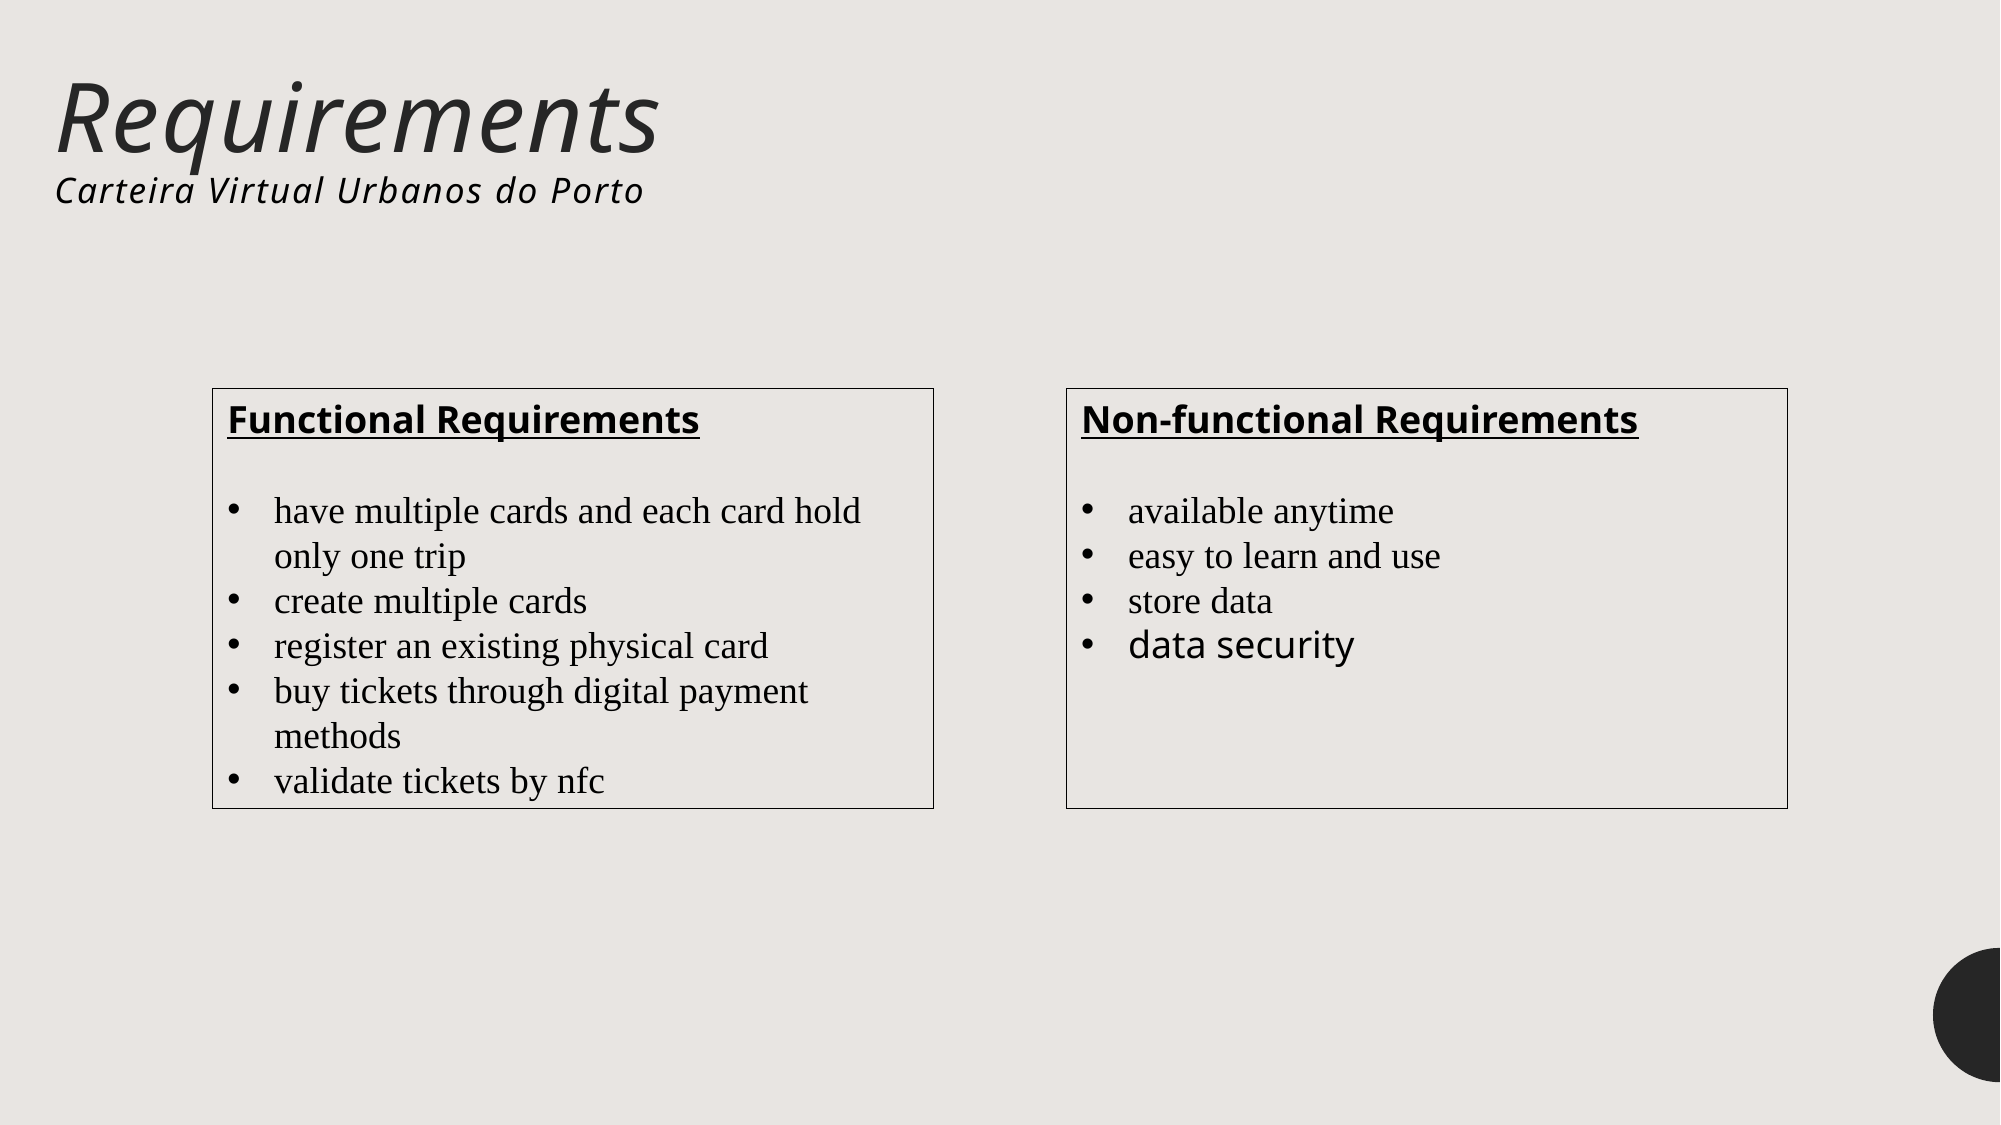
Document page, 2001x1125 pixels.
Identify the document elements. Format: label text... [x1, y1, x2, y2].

text_box Non-functional Requirements available anytime easy to learn and use store data data security [1066, 388, 1788, 809]
text_box Requirements Carteira Virtual Urbanos do Porto [39, 61, 784, 264]
text_box Functional Requirements have multiple cards and each card hold only one trip create multiple cards register an existing physical card buy tickets through digital payment methods validate tickets by nfc [212, 388, 934, 809]
